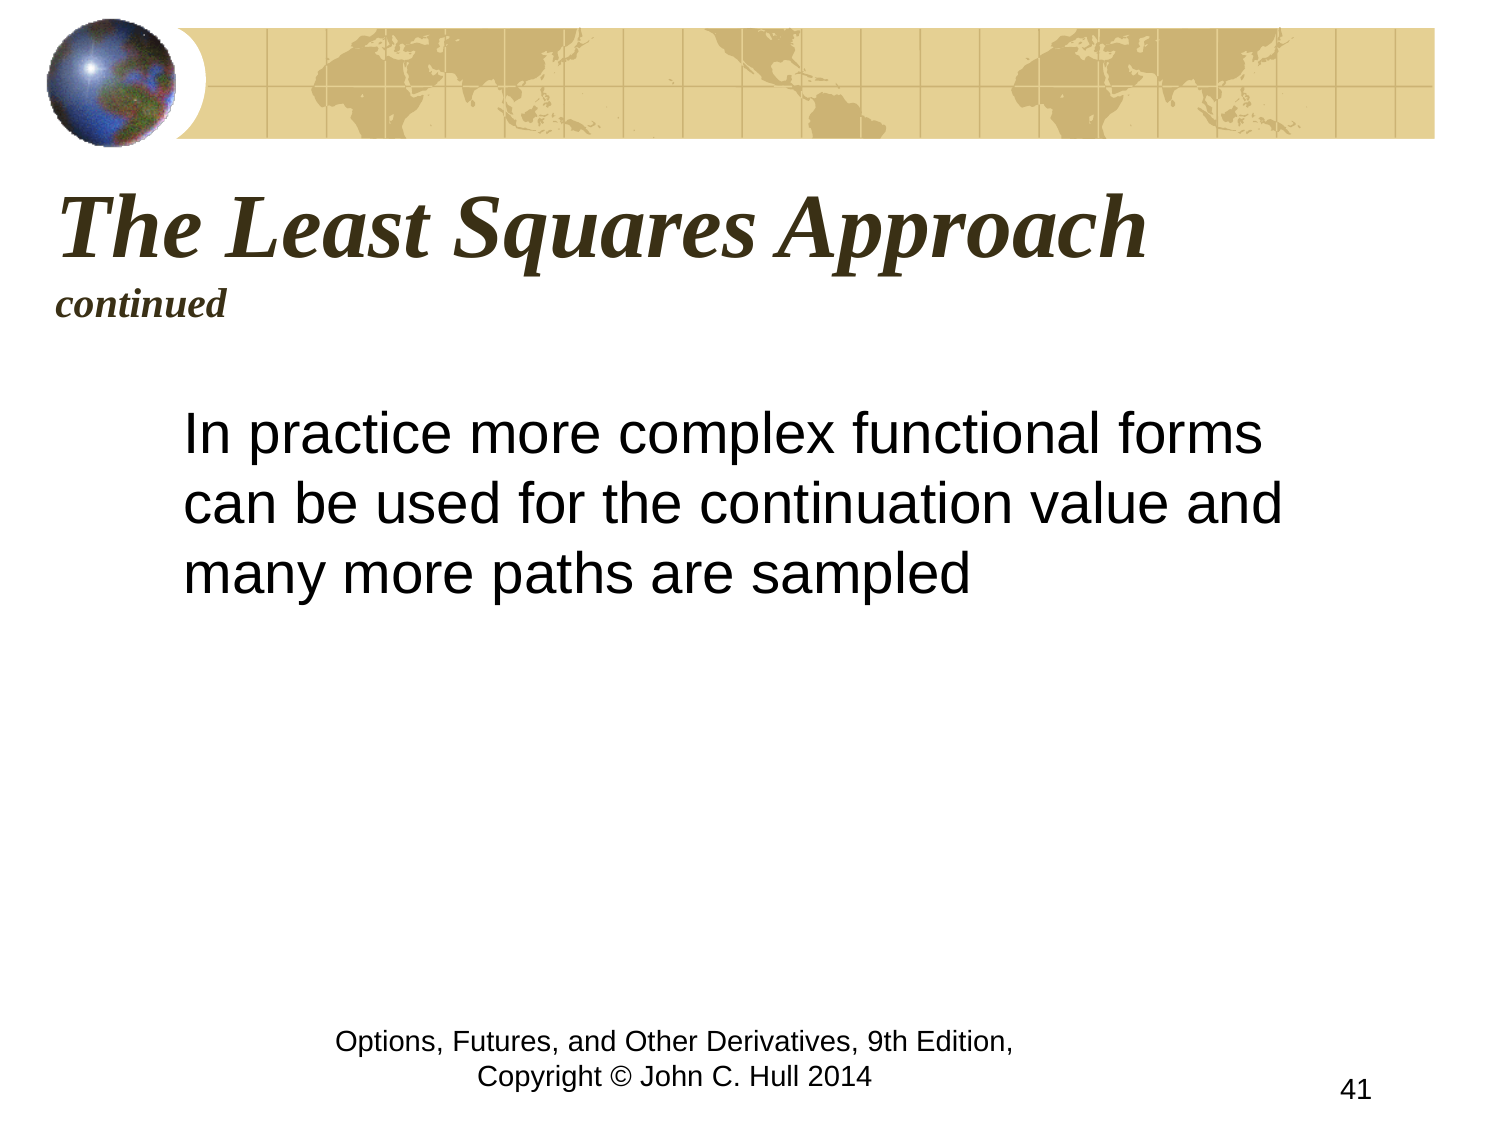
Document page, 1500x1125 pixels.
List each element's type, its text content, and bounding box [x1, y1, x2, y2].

title The Least Squares Approach continued [40, 152, 1316, 341]
list In practice more complex functional forms can be used for the continuation value and many more paths are sampled [112, 387, 1388, 1028]
footer Options, Futures, and Other Derivatives, 9th Edition, Copyright © John C. Hull 2014 [262, 1024, 1088, 1101]
picture [42, 14, 190, 151]
slide_number 41 [1074, 1037, 1388, 1113]
